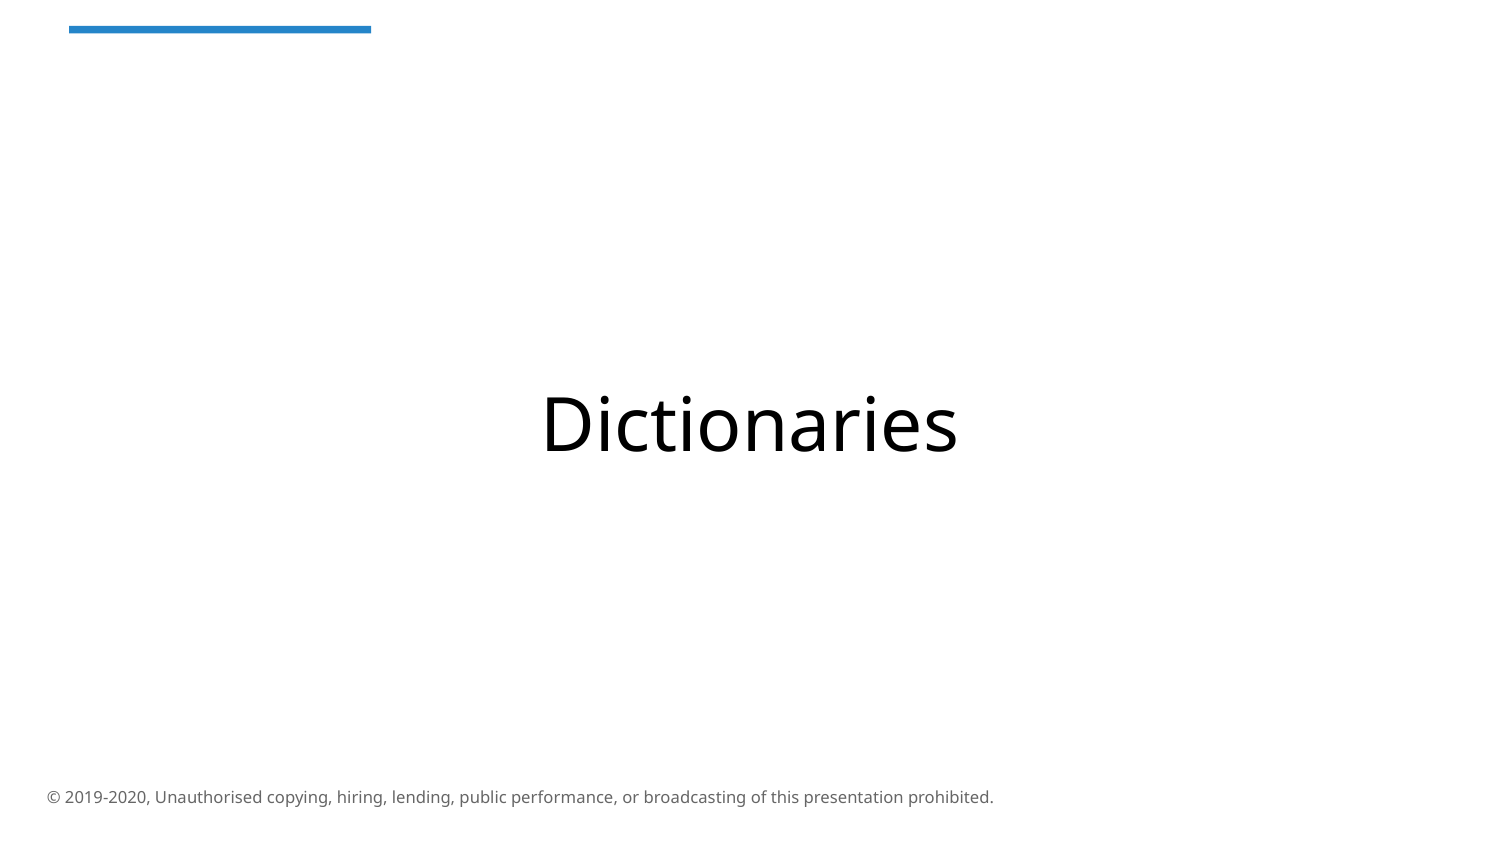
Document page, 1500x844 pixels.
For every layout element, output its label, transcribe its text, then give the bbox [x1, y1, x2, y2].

title Dictionaries [51, 352, 1449, 491]
